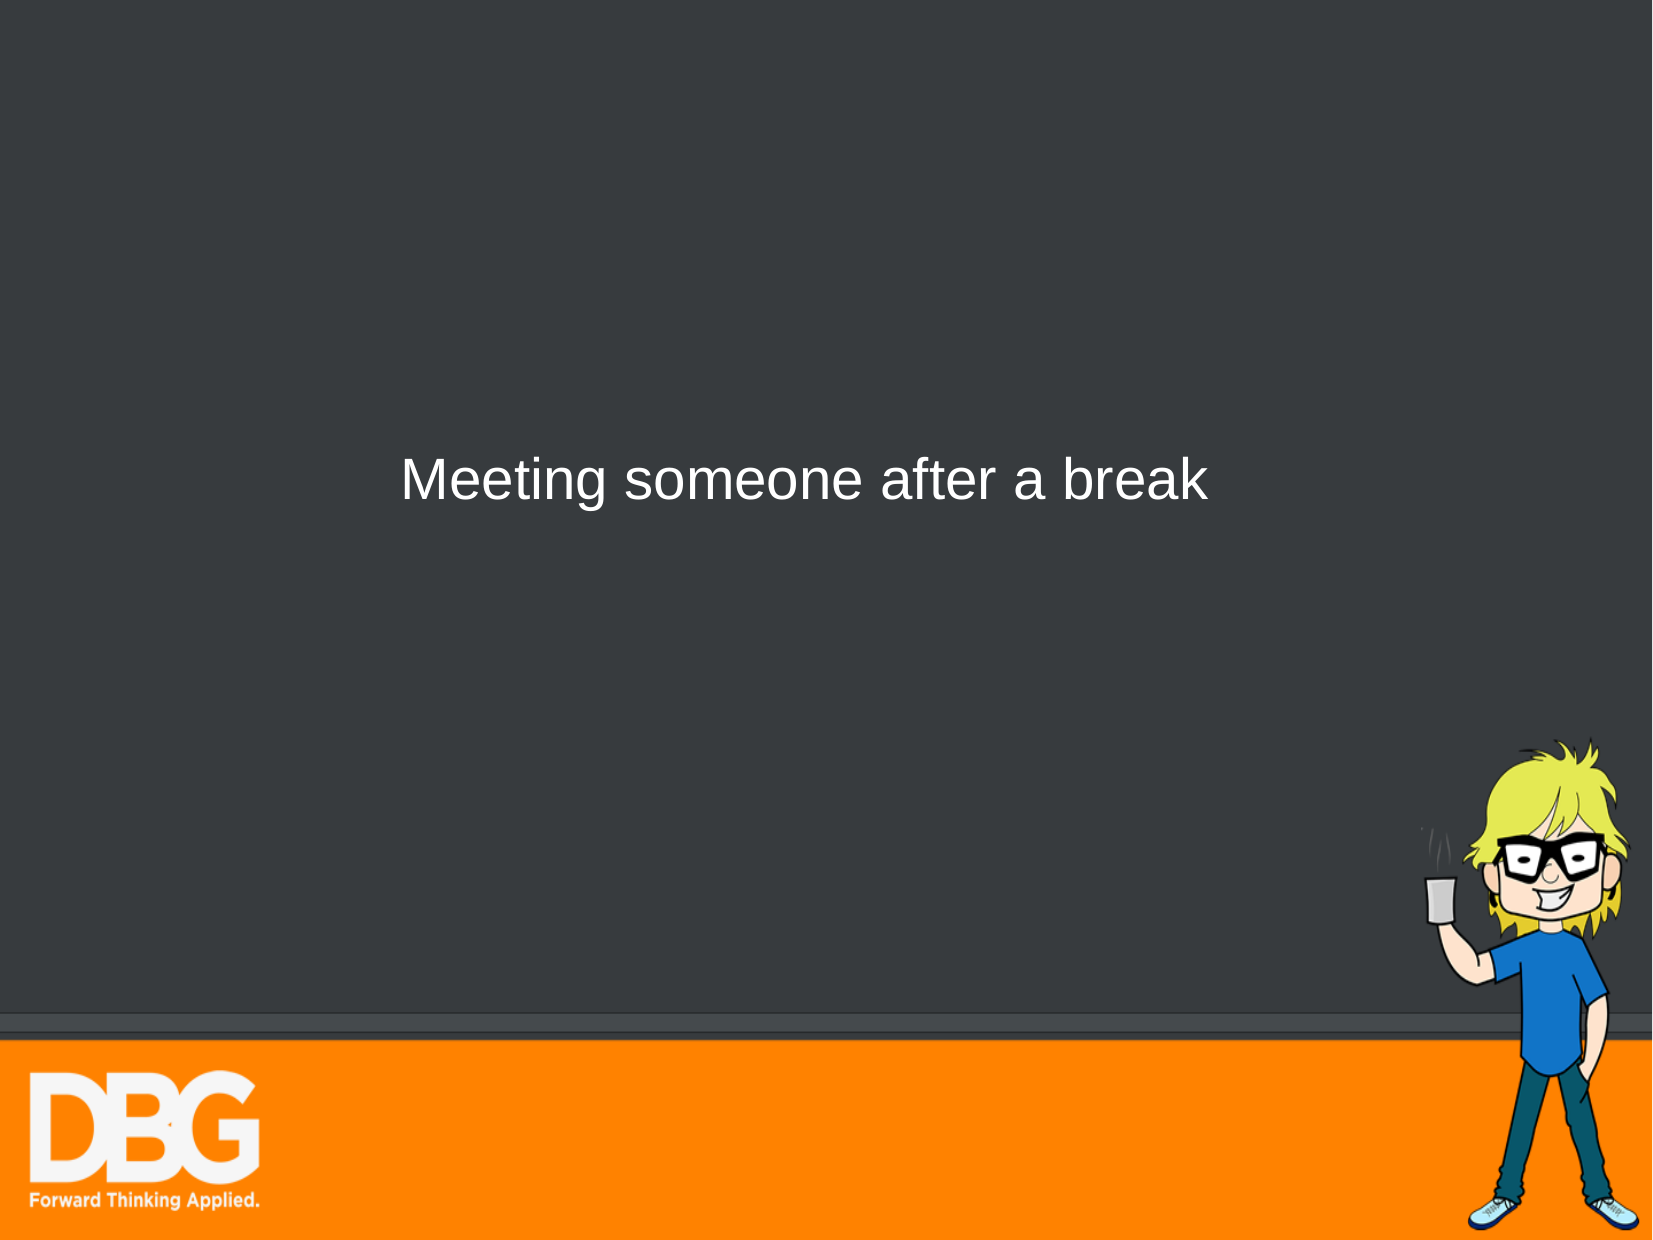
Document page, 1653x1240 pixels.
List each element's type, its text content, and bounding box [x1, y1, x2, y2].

picture [0, 0, 1653, 1240]
text_box Meeting someone after a break [305, 447, 1305, 513]
slide_number [1185, 1129, 1571, 1173]
